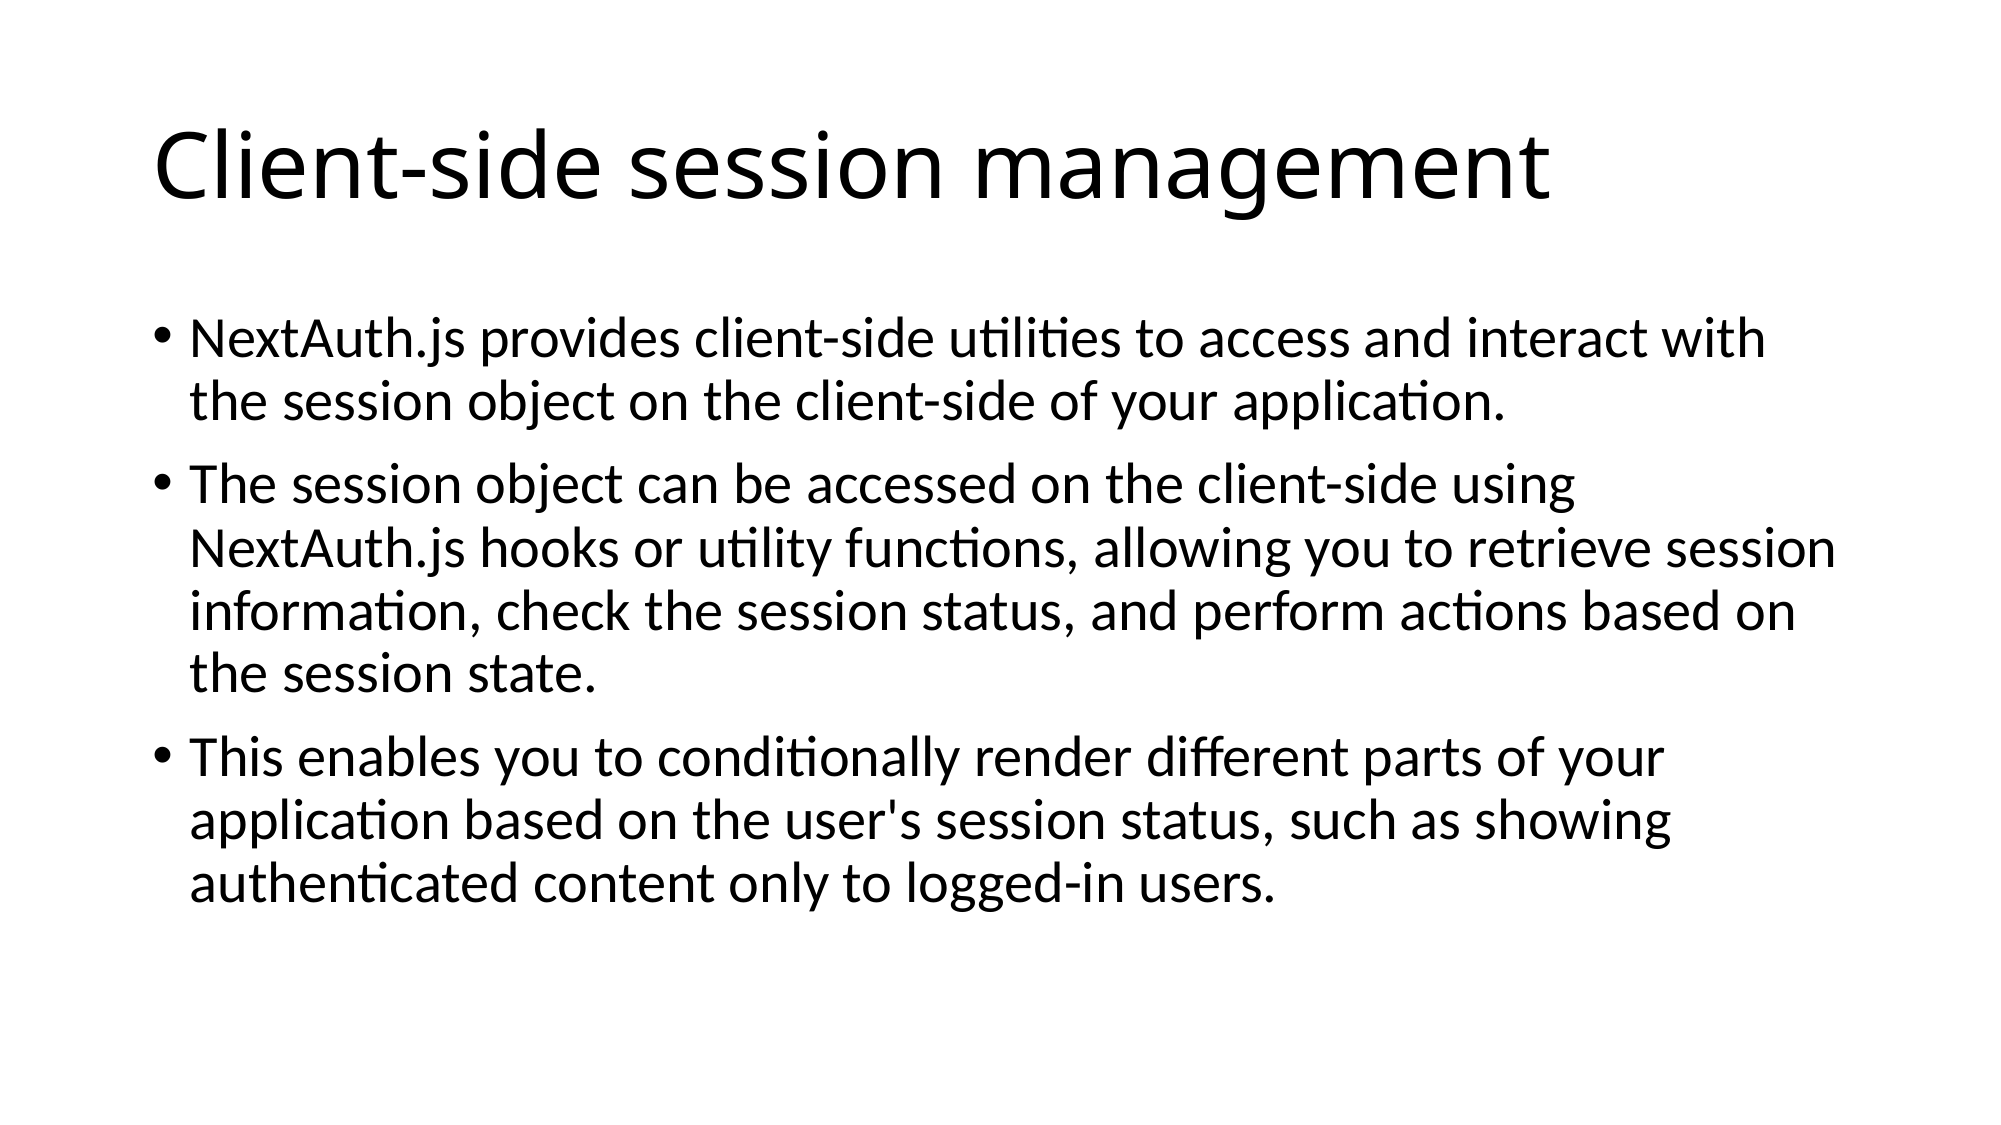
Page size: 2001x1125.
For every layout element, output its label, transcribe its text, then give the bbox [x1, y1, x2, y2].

title Client-side session management [137, 59, 1863, 278]
list NextAuth.js provides client-side utilities to access and interact with the session object on the client-side of your application. The session object can be accessed on the client-side using NextAuth.js hooks or utility functions, allowing you to retrieve session information, check the session status, and perform actions based on the session state. This enables you to conditionally render different parts of your application based on the user's session status, such as showing authenticated content only to logged-in users. [137, 299, 1863, 1014]
